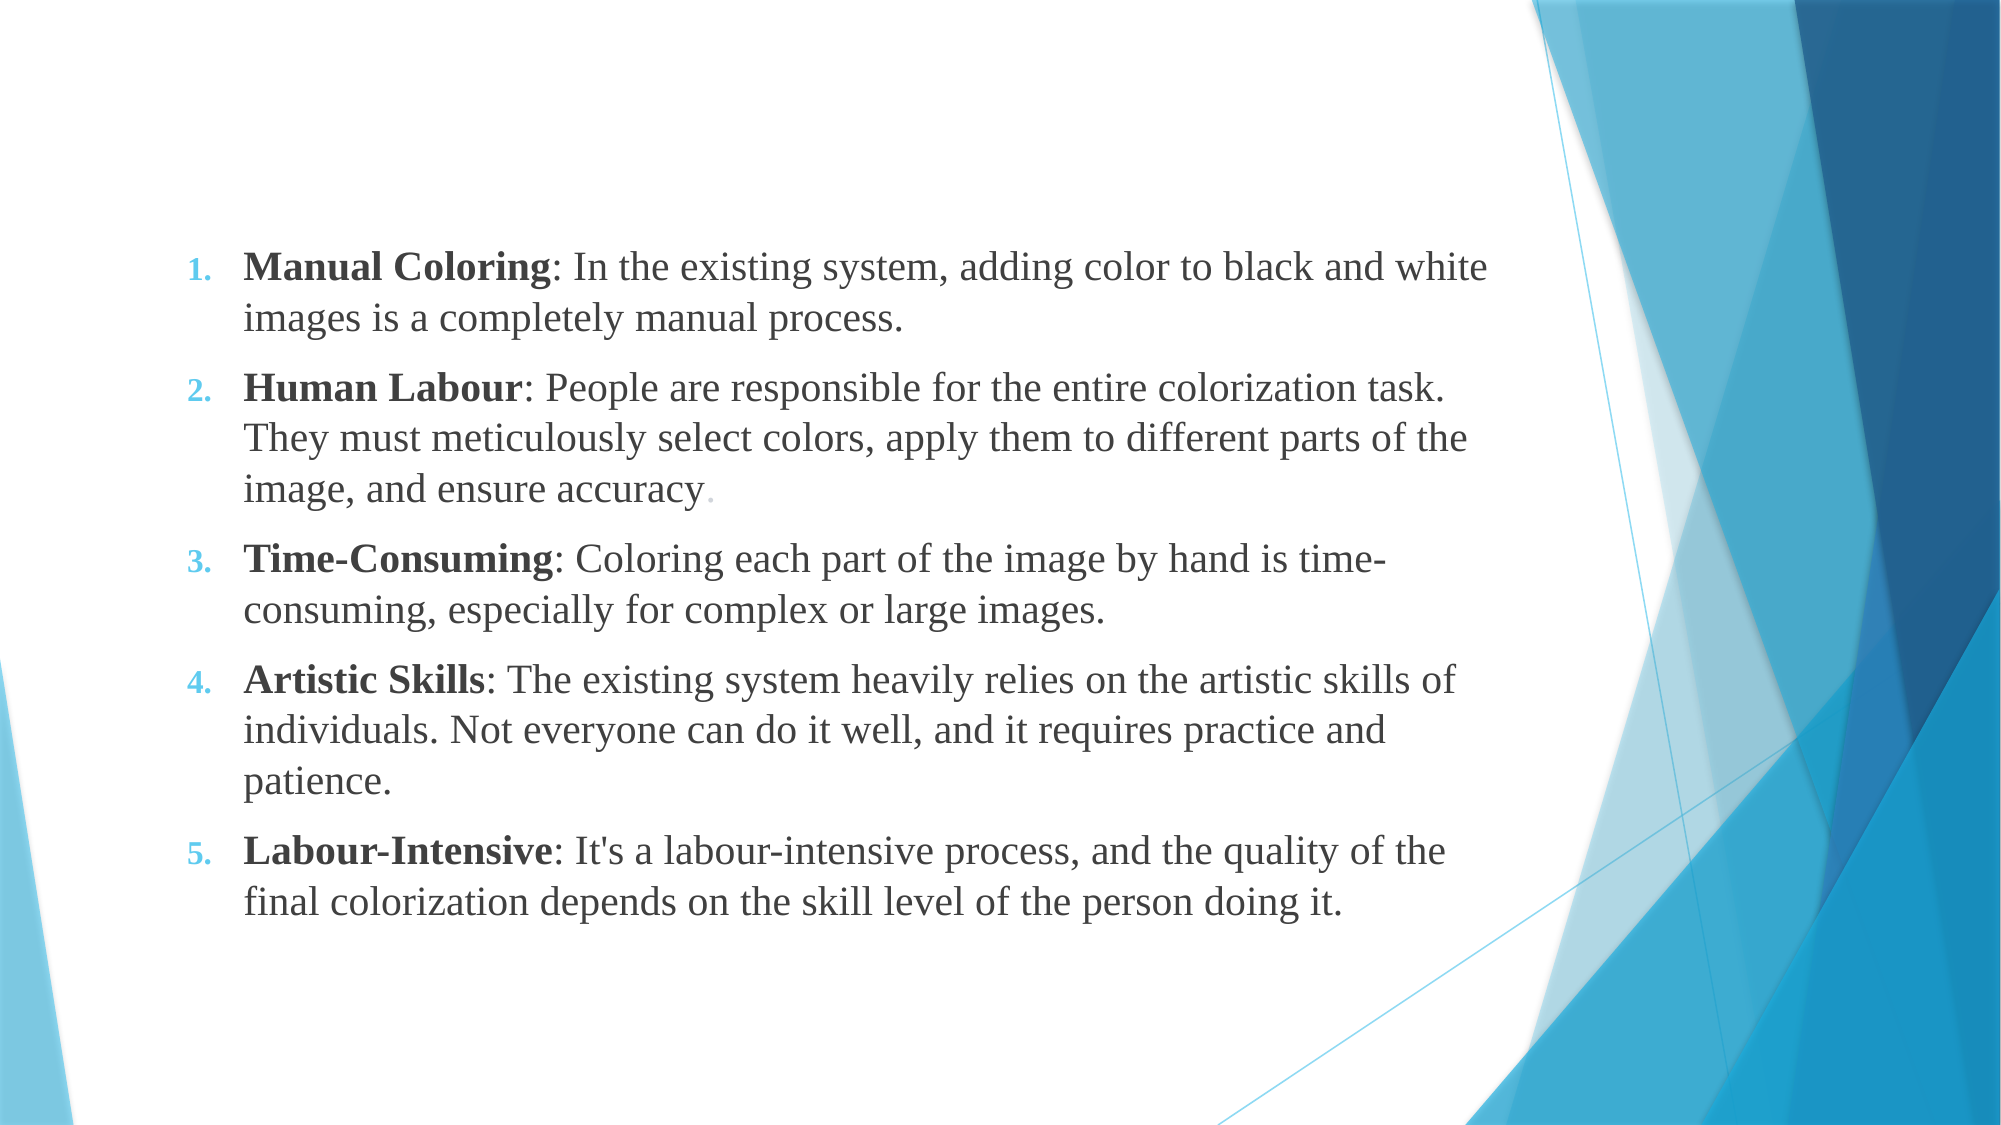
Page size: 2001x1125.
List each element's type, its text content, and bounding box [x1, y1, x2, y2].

list Manual Coloring: In the existing system, adding color to black and white images is a completely manual process. Human Labour: People are responsible for the entire colorization task. They must meticulously select colors, apply them to different parts of the image, and ensure accuracy. Time-Consuming: Coloring each part of the image by hand is time-consuming, especially for complex or large images. Artistic Skills: The existing system heavily relies on the artistic skills of individuals. Not everyone can do it well, and it requires practice and patience. Labour-Intensive: It's a labour-intensive process, and the quality of the final colorization depends on the skill level of the person doing it. [172, 231, 1549, 1014]
